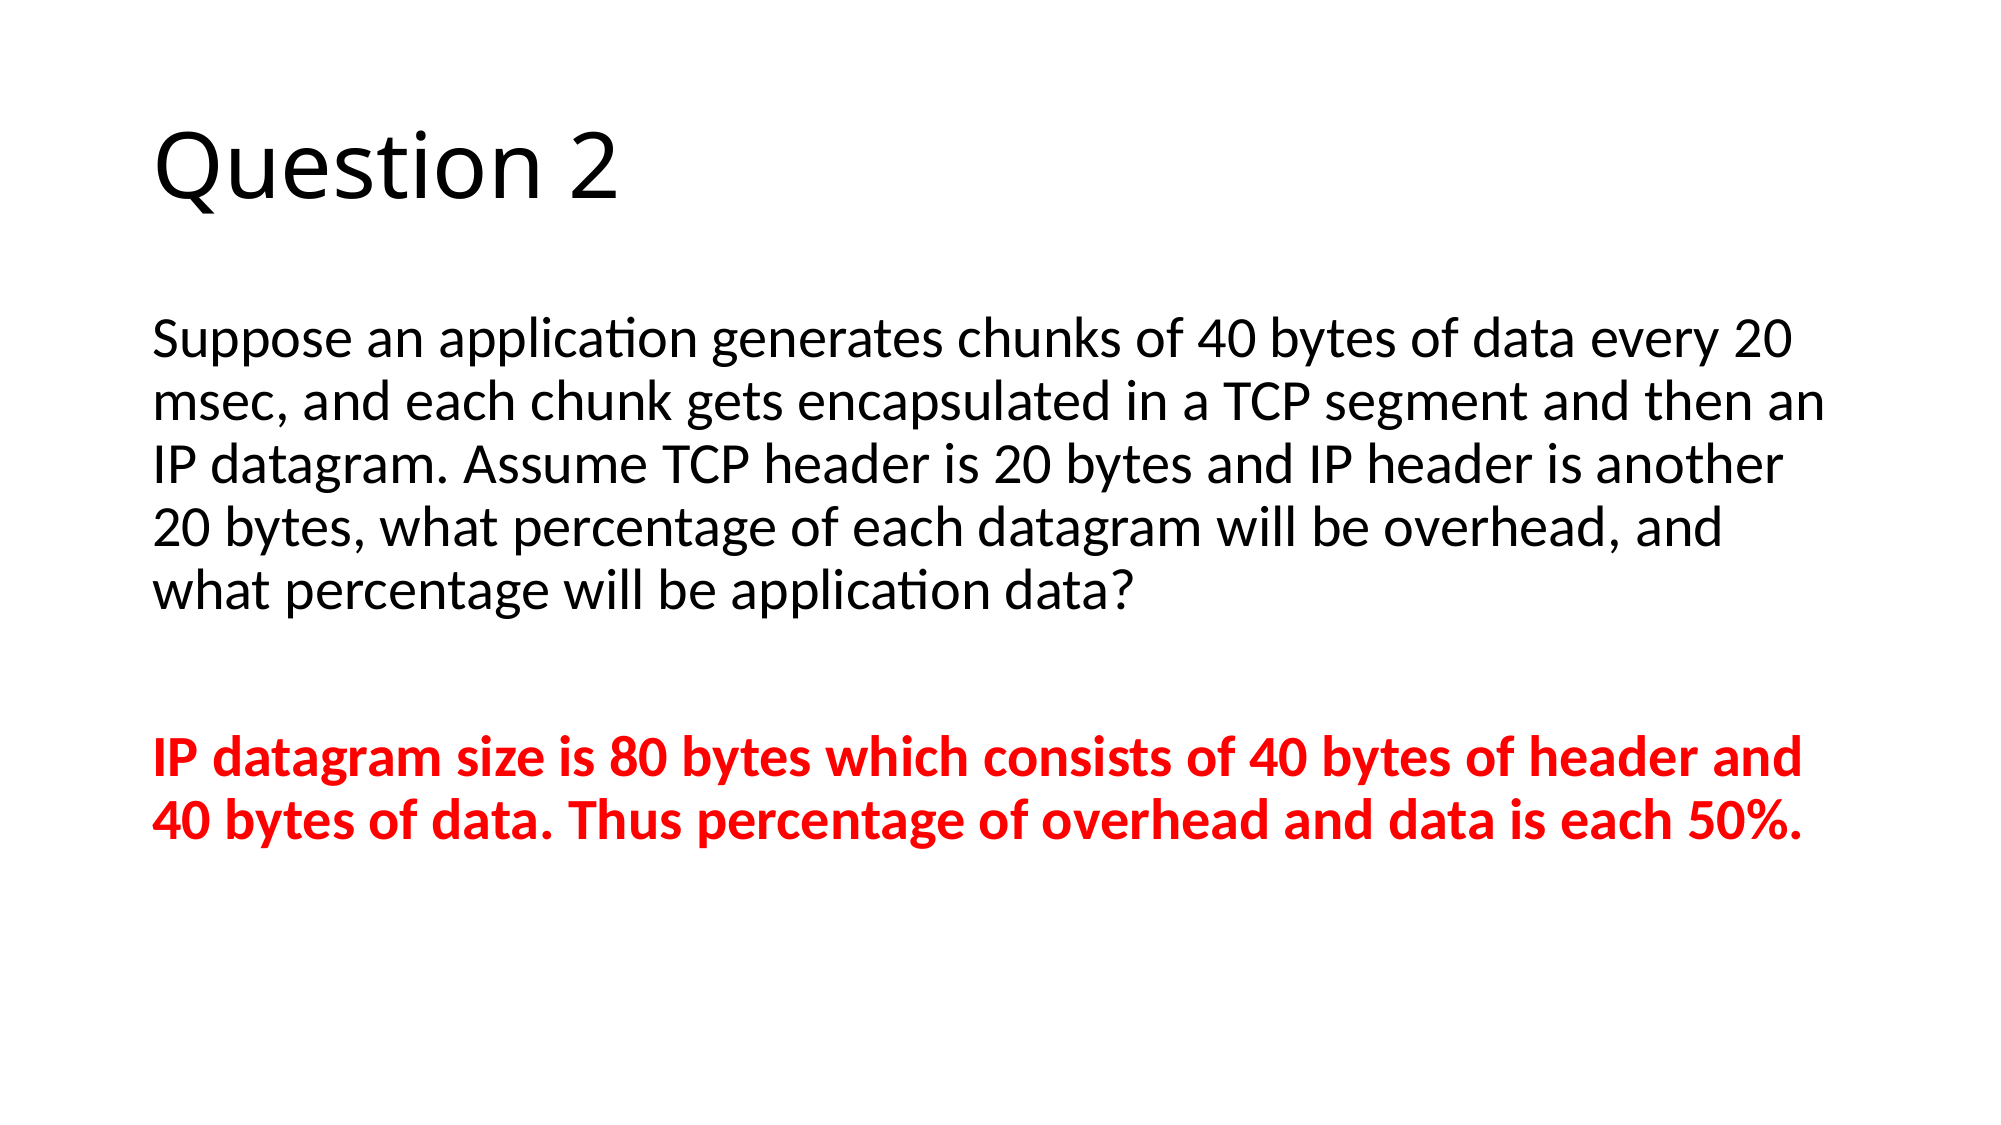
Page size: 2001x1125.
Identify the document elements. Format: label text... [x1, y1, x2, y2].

list Suppose an application generates chunks of 40 bytes of data every 20 msec, and each chunk gets encapsulated in a TCP segment and then an IP datagram. Assume TCP header is 20 bytes and IP header is another 20 bytes, what percentage of each datagram will be overhead, and what percentage will be application data? IP datagram size is 80 bytes which consists of 40 bytes of header and 40 bytes of data. Thus percentage of overhead and data is each 50%. [137, 299, 1863, 1014]
title Question 2 [137, 59, 1863, 278]
